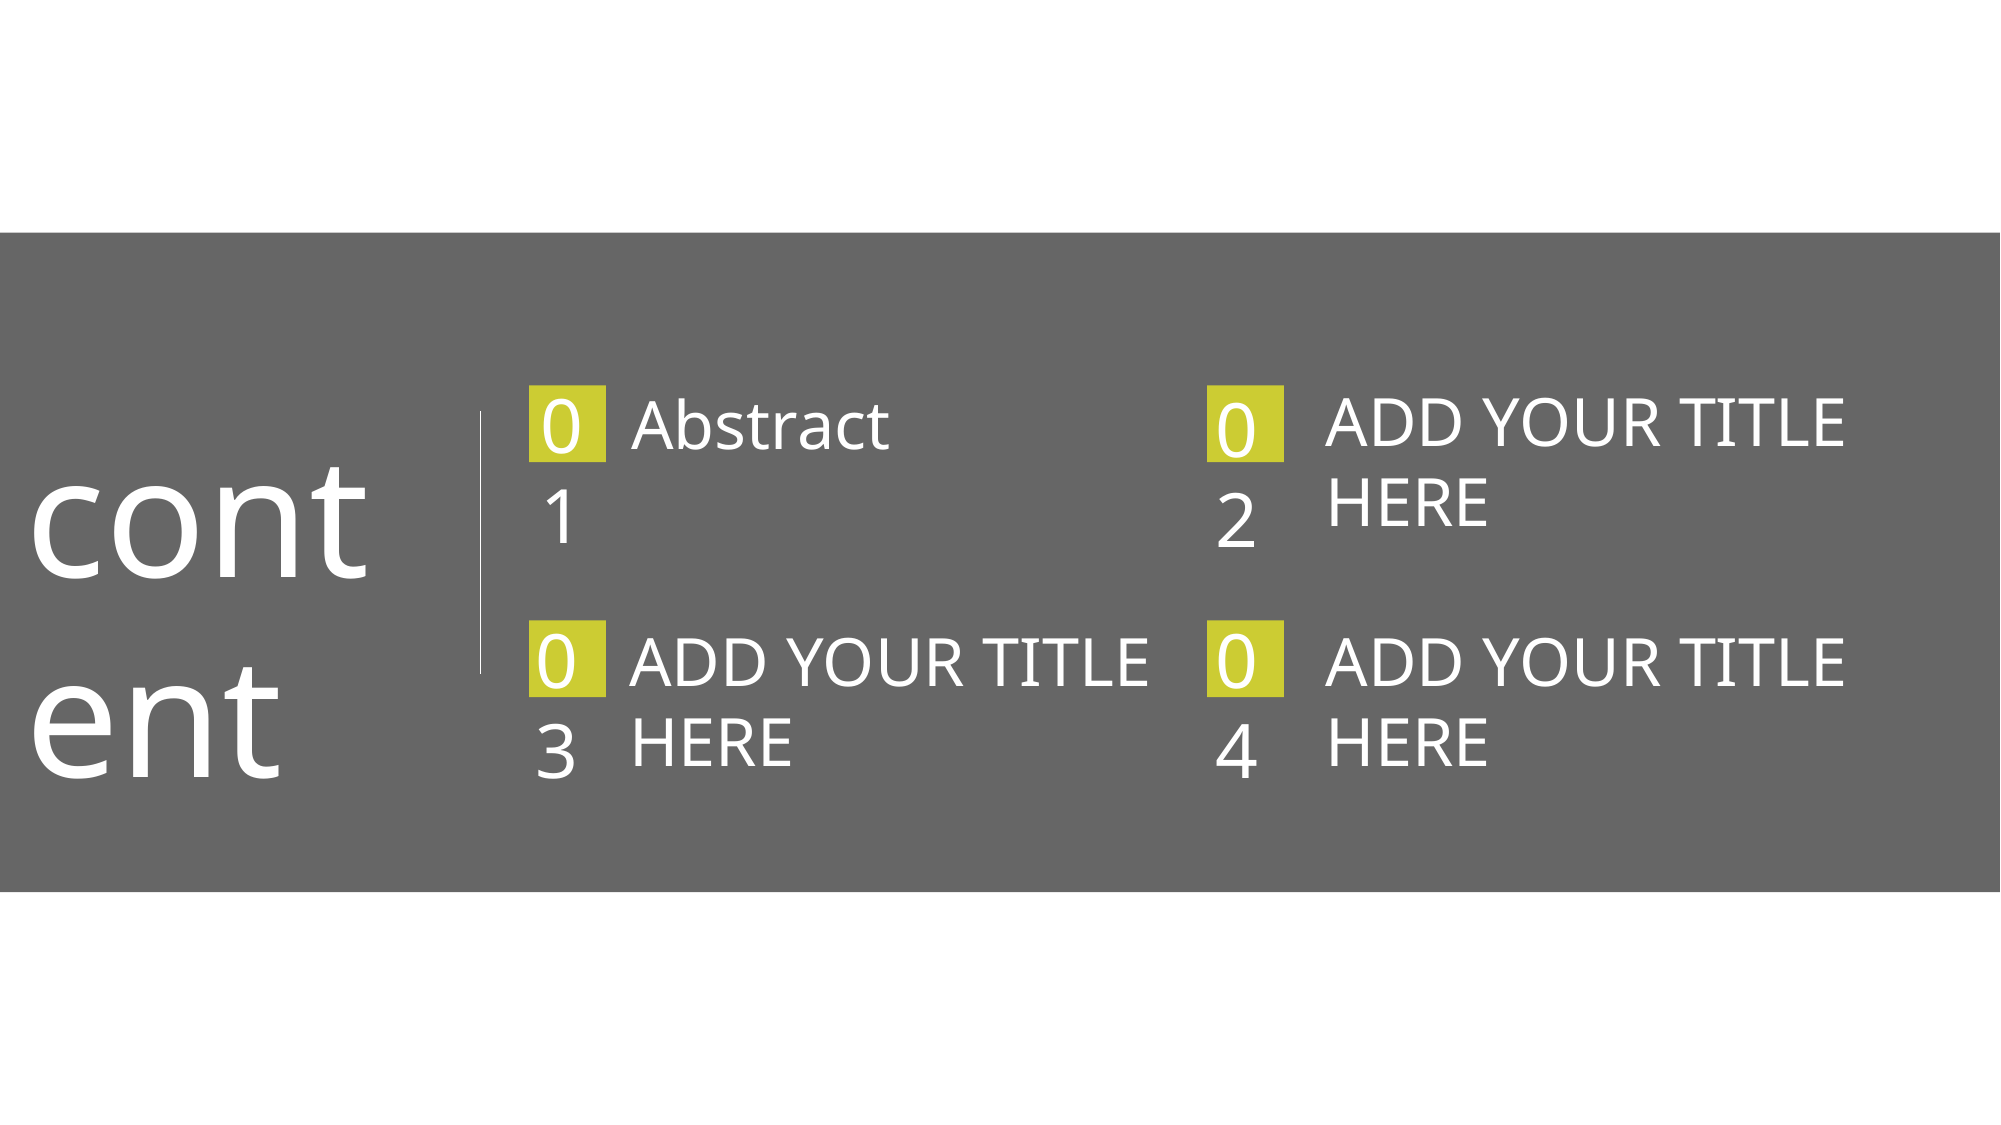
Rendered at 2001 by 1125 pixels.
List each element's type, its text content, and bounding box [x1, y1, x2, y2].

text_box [525, 370, 606, 477]
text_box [520, 605, 629, 712]
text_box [1201, 605, 1311, 712]
text_box ADD YOUR TITLE HERE [614, 612, 1310, 788]
text_box content [10, 403, 459, 818]
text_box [1201, 374, 1311, 481]
text_box ADD YOUR TITLE HERE [1310, 612, 2000, 788]
text_box ADD YOUR TITLE HERE [1310, 372, 2000, 548]
text_box [0, 232, 2000, 893]
text_box Abstract [616, 375, 1201, 470]
